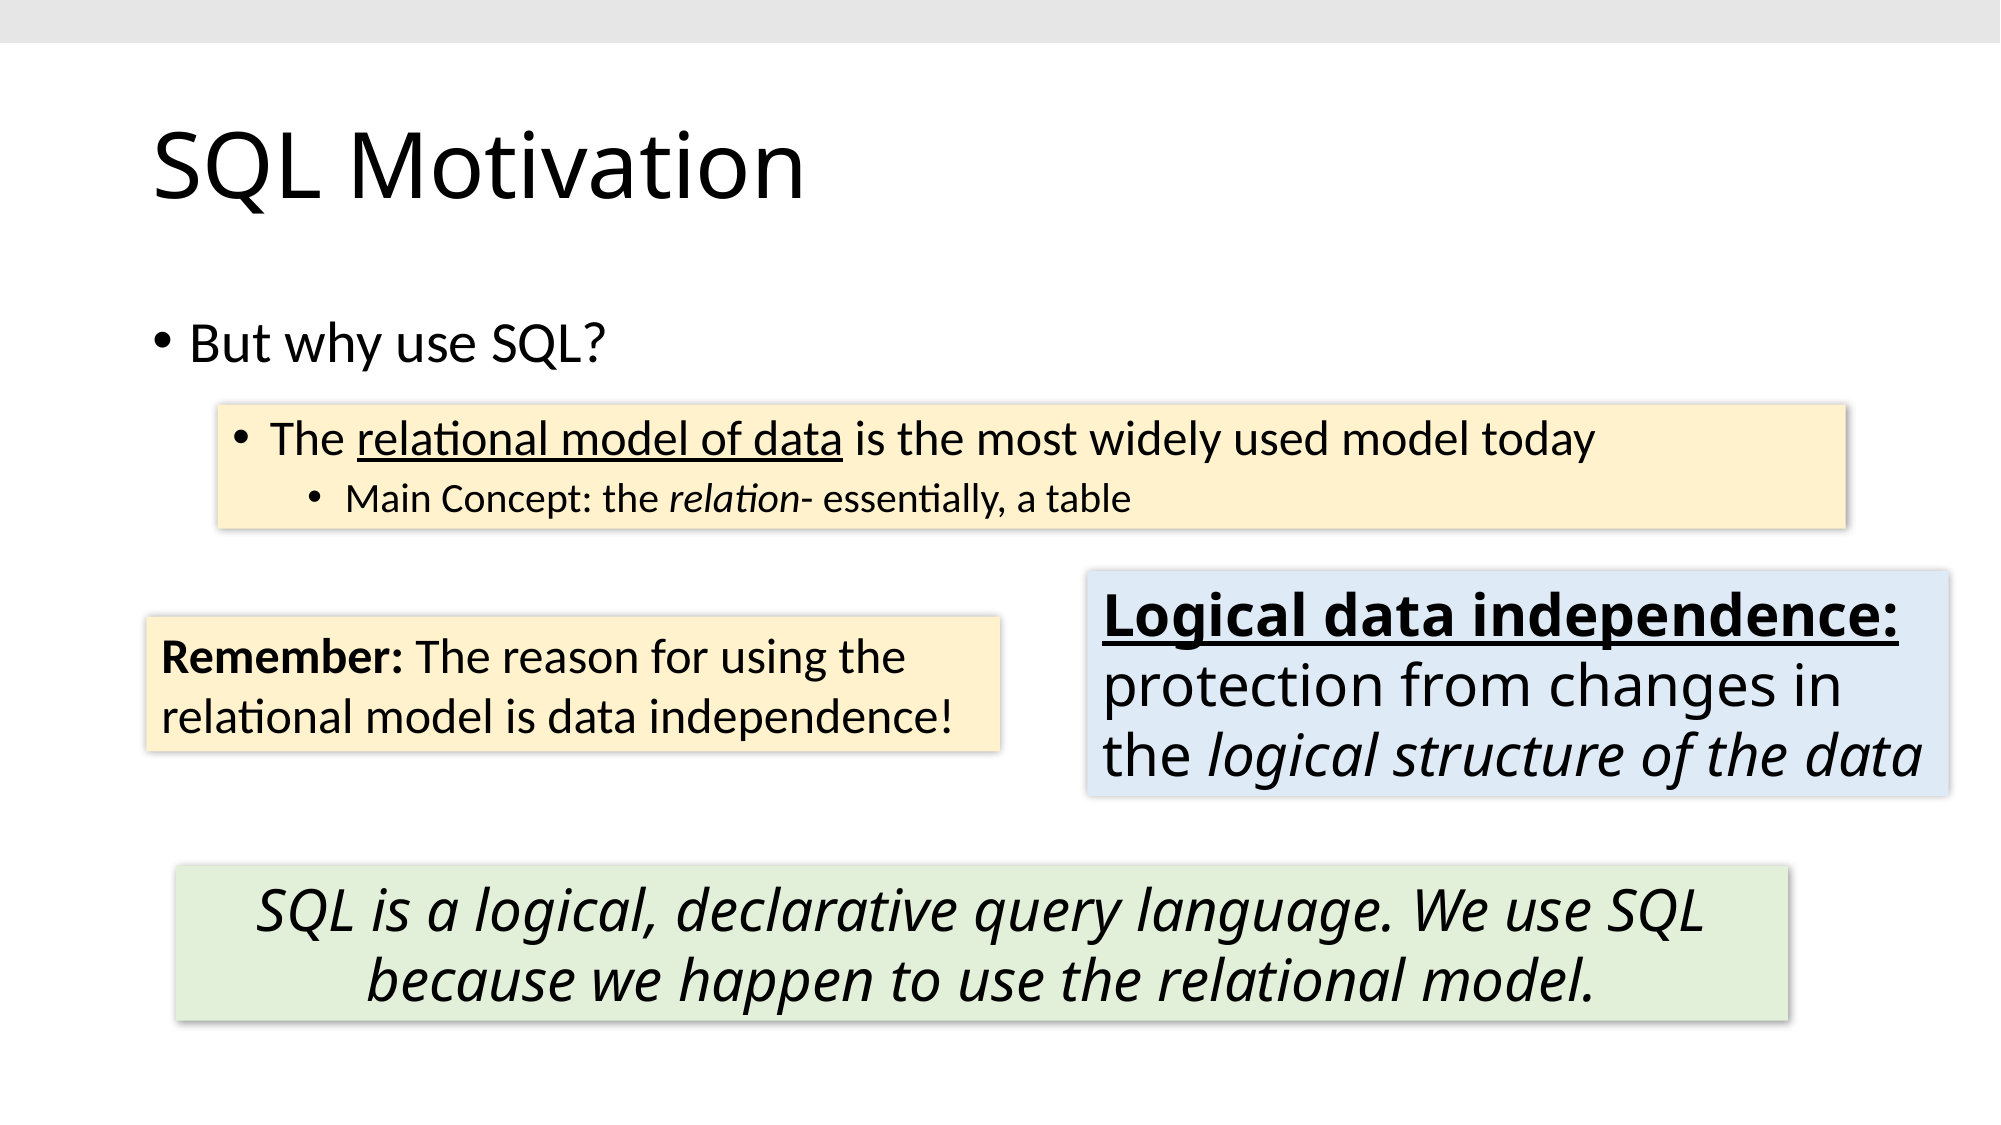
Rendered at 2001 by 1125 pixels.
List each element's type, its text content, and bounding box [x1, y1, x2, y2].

text_box Logical data independence: protection from changes in the logical structure of the data [1087, 571, 1949, 796]
title SQL Motivation [137, 59, 1863, 278]
text_box SQL is a logical, declarative query language. We use SQL because we happen to use the relational model. [176, 865, 1788, 1021]
list But why use SQL? [137, 304, 1827, 905]
text_box [0, 0, 2000, 44]
text_box Remember: The reason for using the relational model is data independence! [146, 616, 1000, 752]
text_box The relational model of data is the most widely used model today Main Concept: the relation- essentially, a table [217, 404, 1846, 529]
